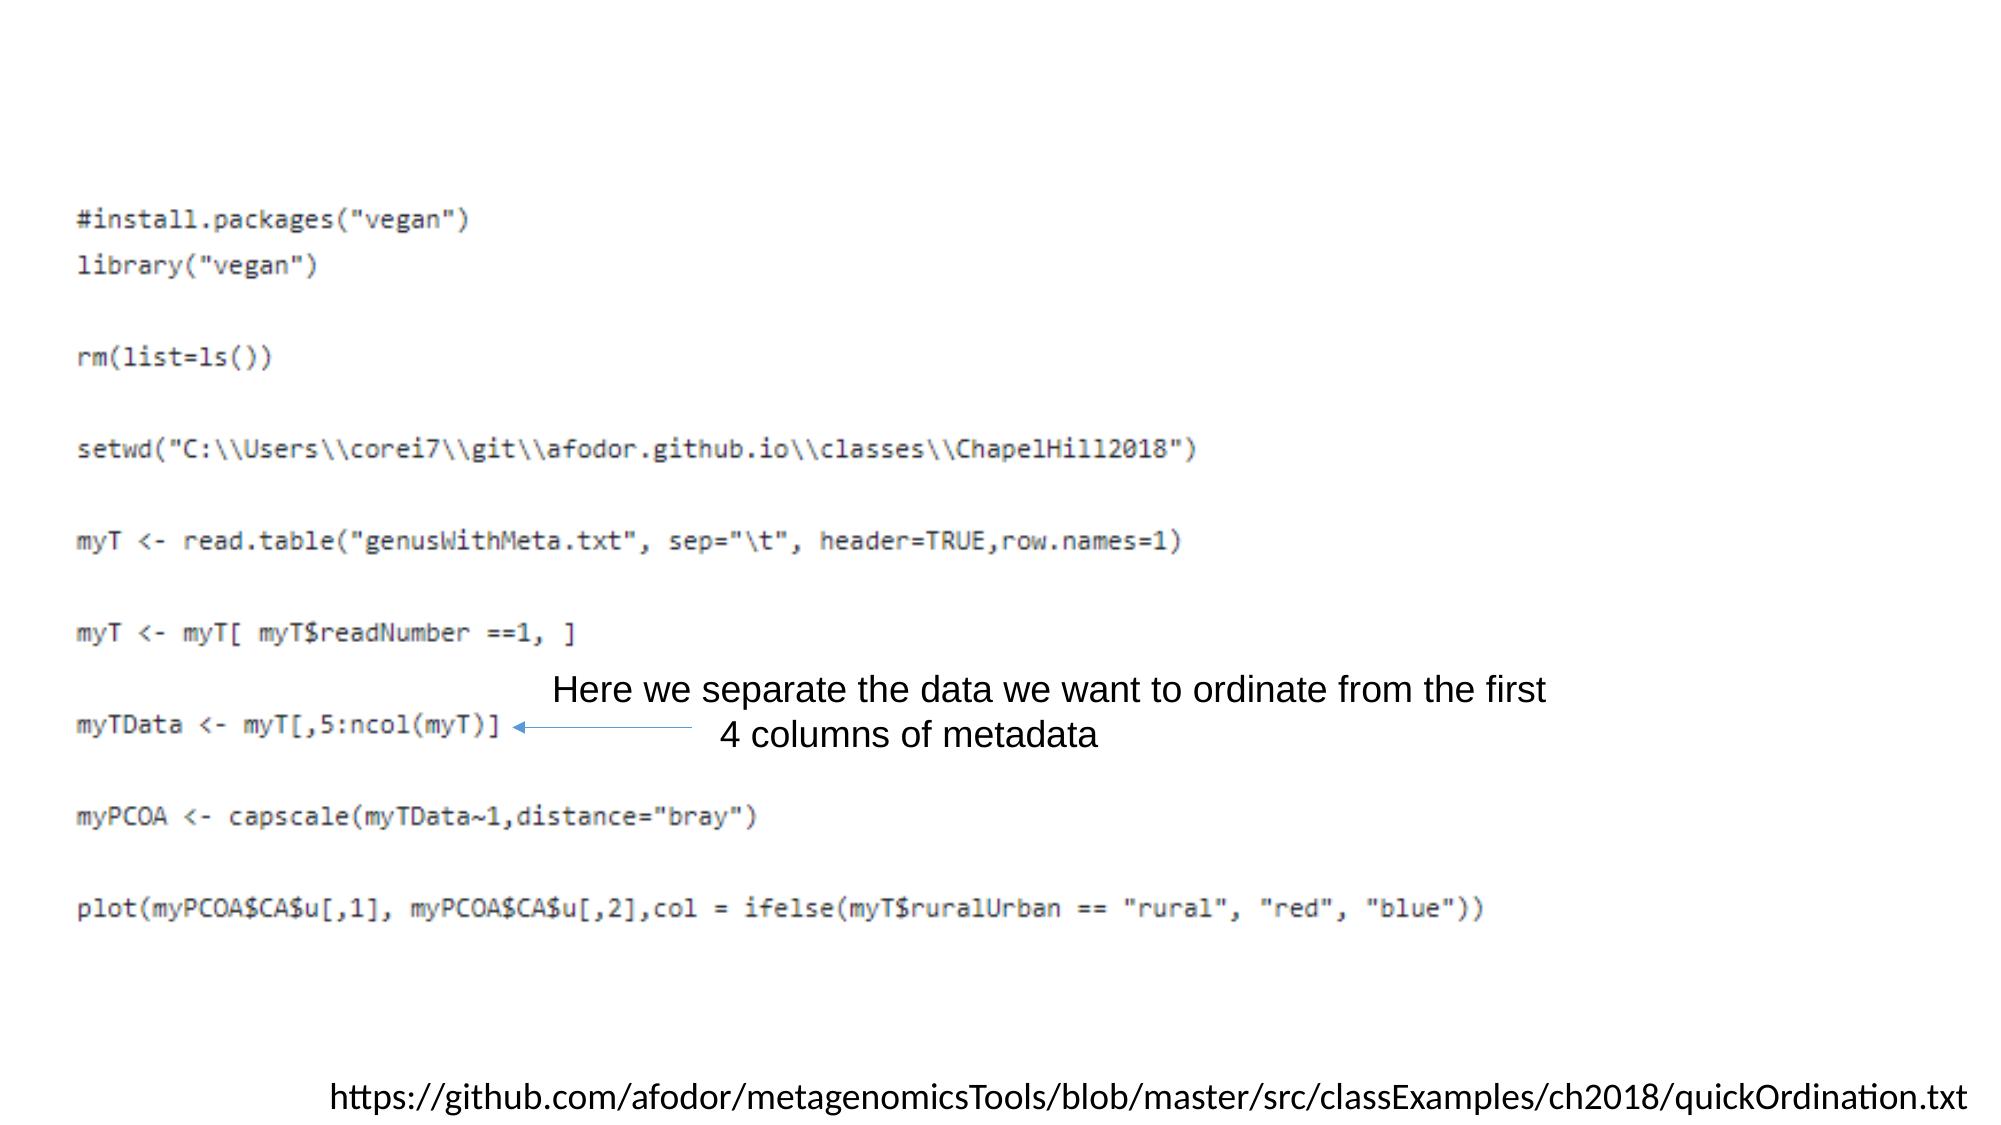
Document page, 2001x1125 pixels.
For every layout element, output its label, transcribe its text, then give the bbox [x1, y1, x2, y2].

picture [52, 169, 1563, 929]
text_box https://github.com/afodor/metagenomicsTools/blob/master/src/classExamples/ch2018/quickOrdination.txt [314, 1064, 2000, 1125]
